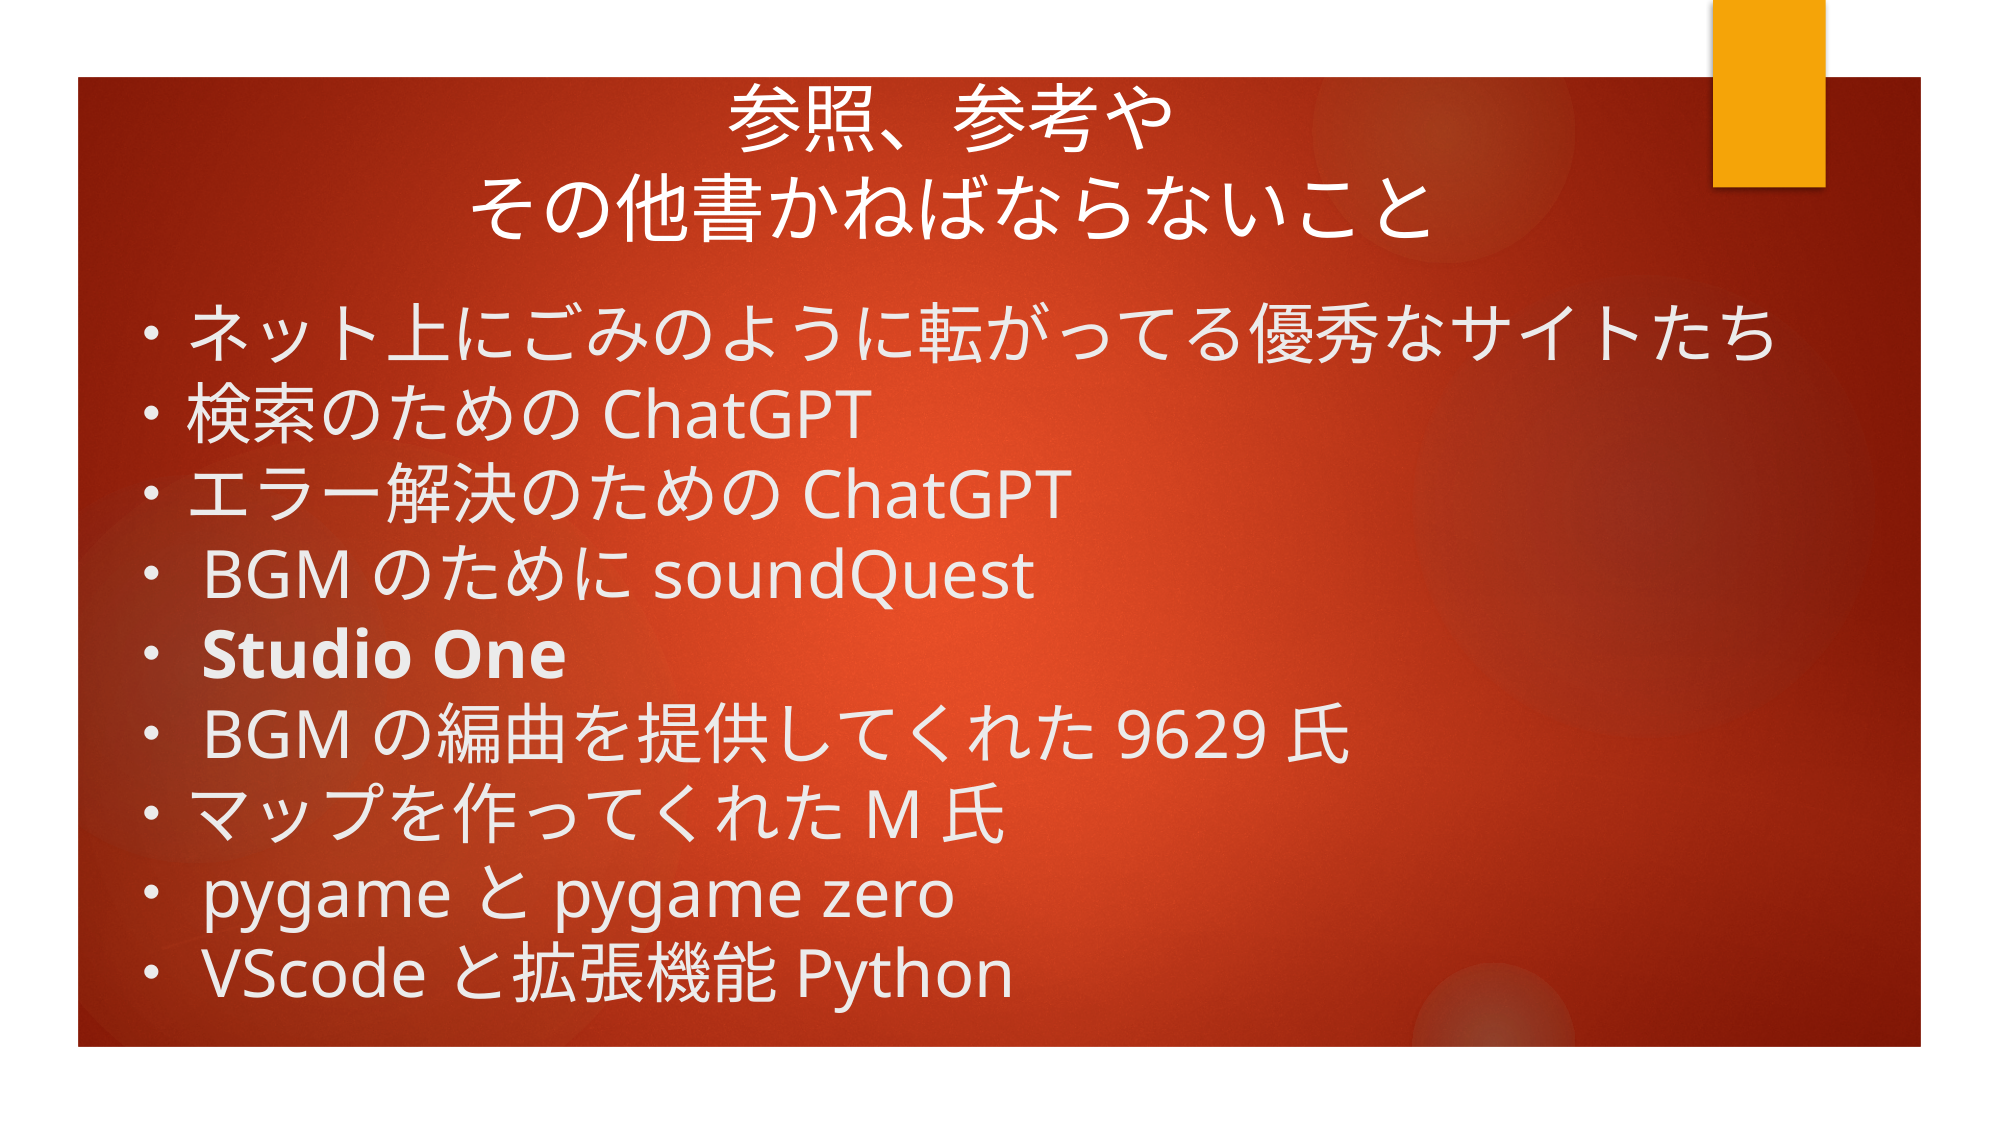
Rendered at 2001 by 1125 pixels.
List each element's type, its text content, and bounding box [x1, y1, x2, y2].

text_box 参照、参考や その他書かねばならないこと [130, 63, 1775, 259]
title ・ネット上にごみのように転がってる優秀なサイトたち ・検索のためのChatGPT ・エラー解決のためのChatGPT ・BGMのためにsoundQuest ・Studio One ・BGMの編曲を提供してくれた9629氏 ・マップを作ってくれたM氏 ・pygameとpygame zero ・VScodeと拡張機能Python [103, 169, 1803, 1019]
